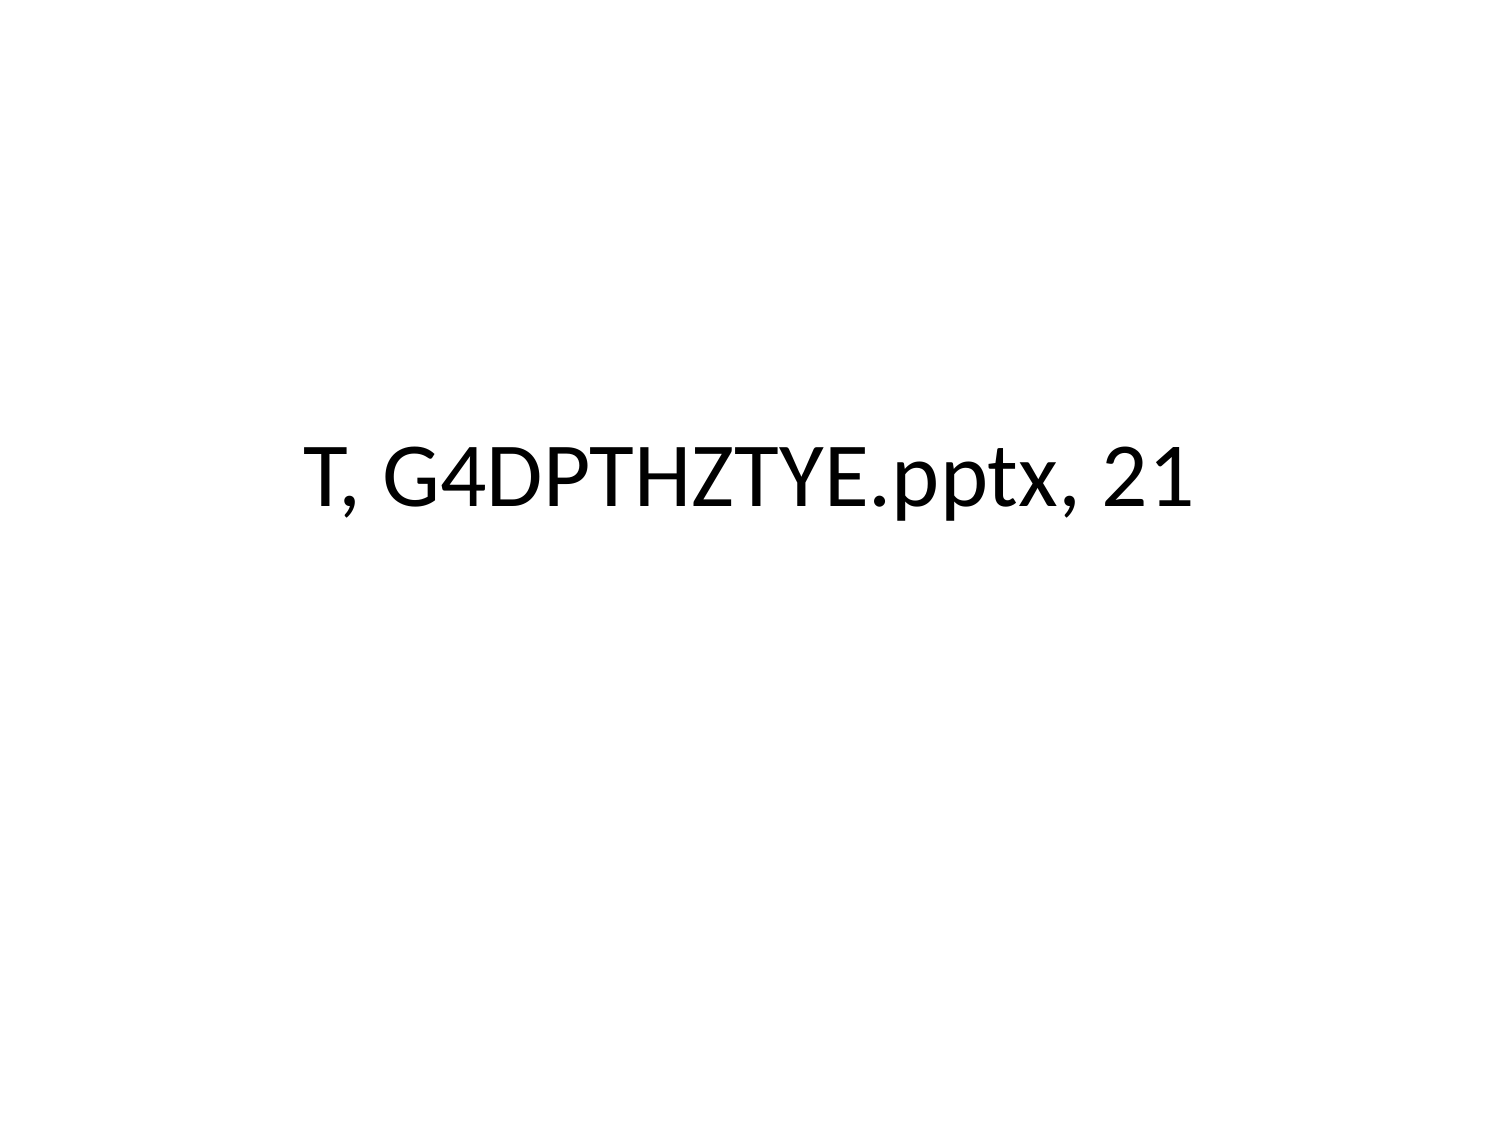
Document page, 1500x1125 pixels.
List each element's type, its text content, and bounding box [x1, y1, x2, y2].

title T, G4DPTHZTYE.pptx, 21 [112, 349, 1388, 591]
